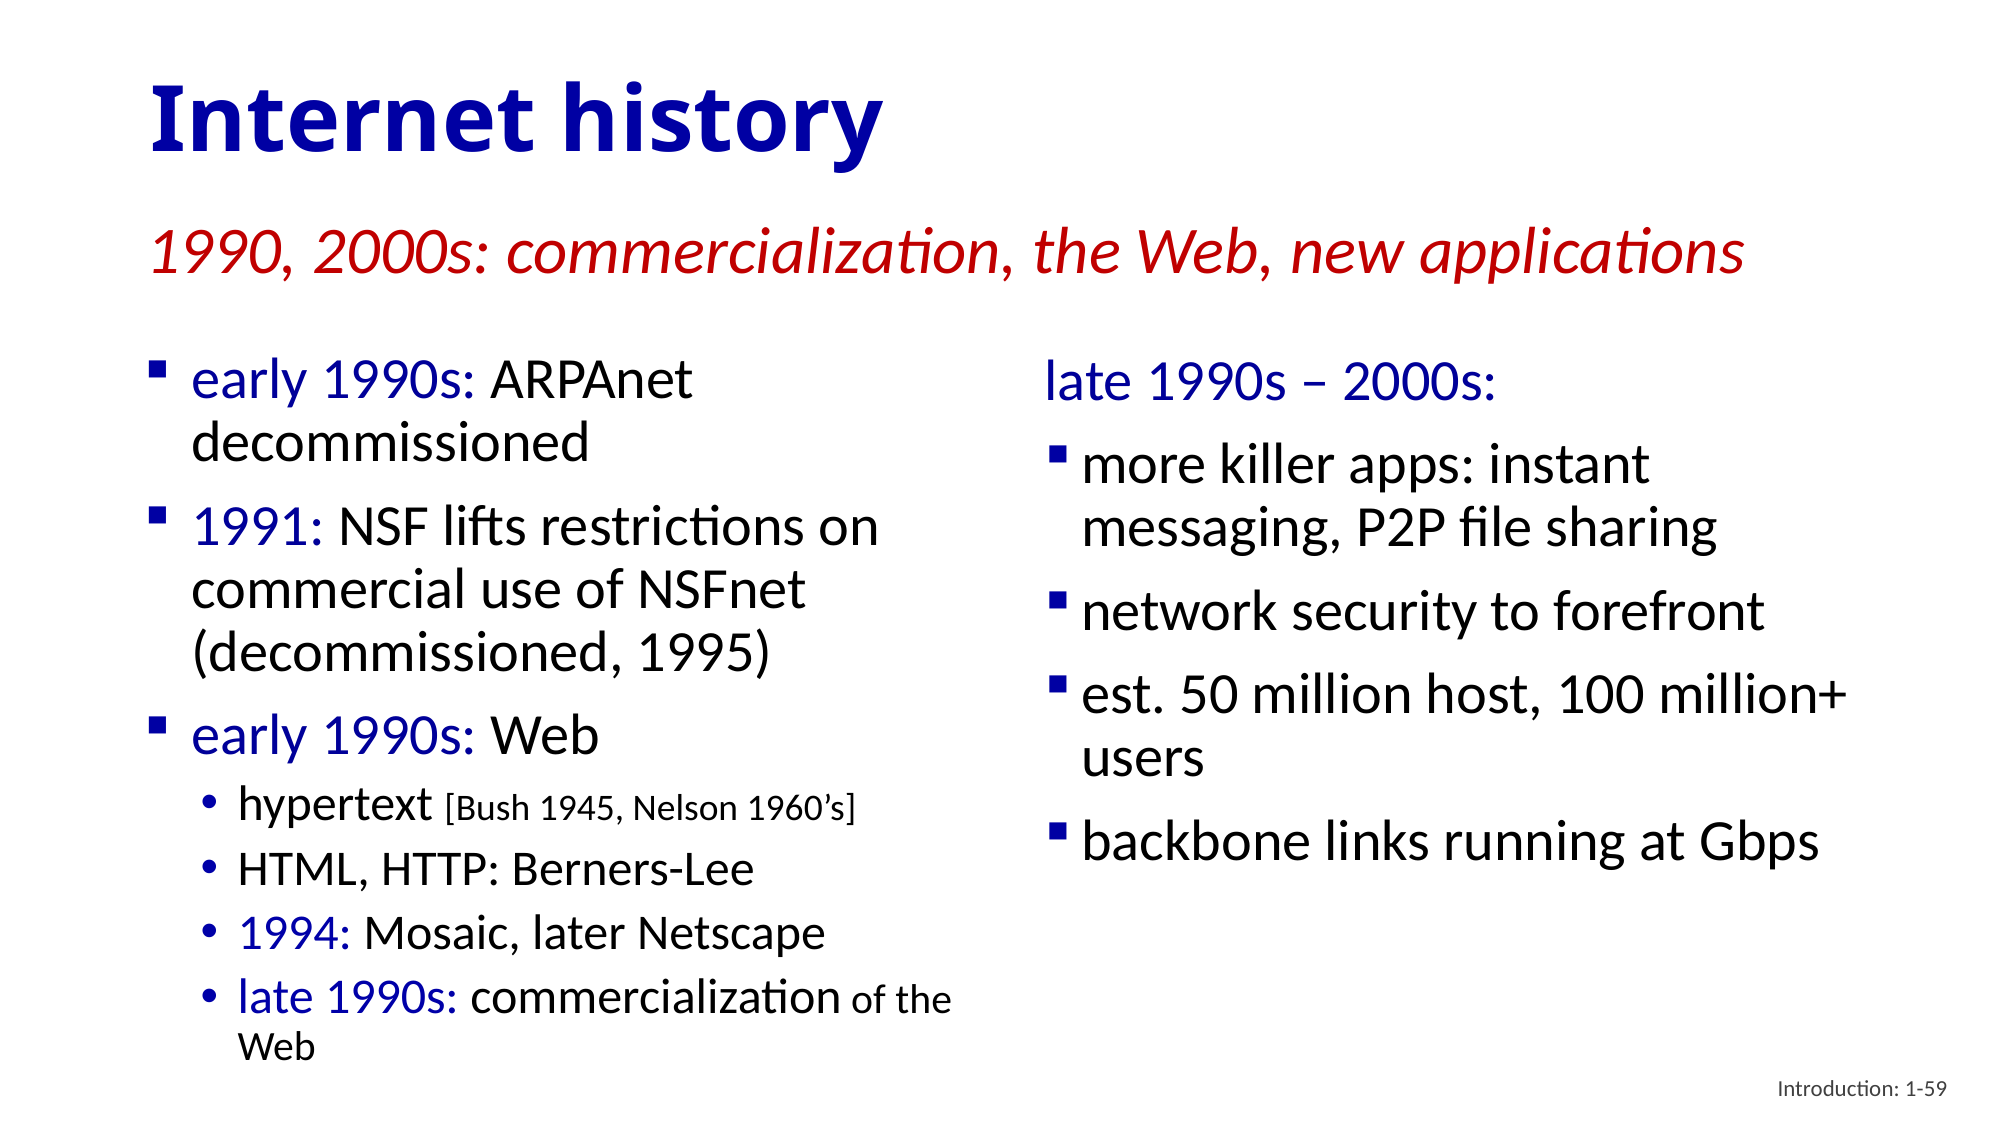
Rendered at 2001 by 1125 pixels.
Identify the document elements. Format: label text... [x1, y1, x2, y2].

text_box late 1990s – 2000s: more killer apps: instant messaging, P2P file sharing network security to forefront est. 50 million host, 100 million+ users backbone links running at Gbps [1008, 342, 1924, 1055]
text_box 1990, 2000s: commercialization, the Web, new applications [131, 199, 1762, 294]
text_box early 1990s: ARPAnet decommissioned 1991: NSF lifts restrictions on commercial use of NSFnet (decommissioned, 1995) early 1990s: Web hypertext [Bush 1945, Nelson 1960’s] HTML, HTTP: Berners-Lee 1994: Mosaic, later Netscape late 1990s: commercialization of the Web [129, 341, 1045, 1115]
slide_number Introduction: 1-59 [1512, 1056, 1963, 1117]
title Internet history [135, 47, 1861, 195]
